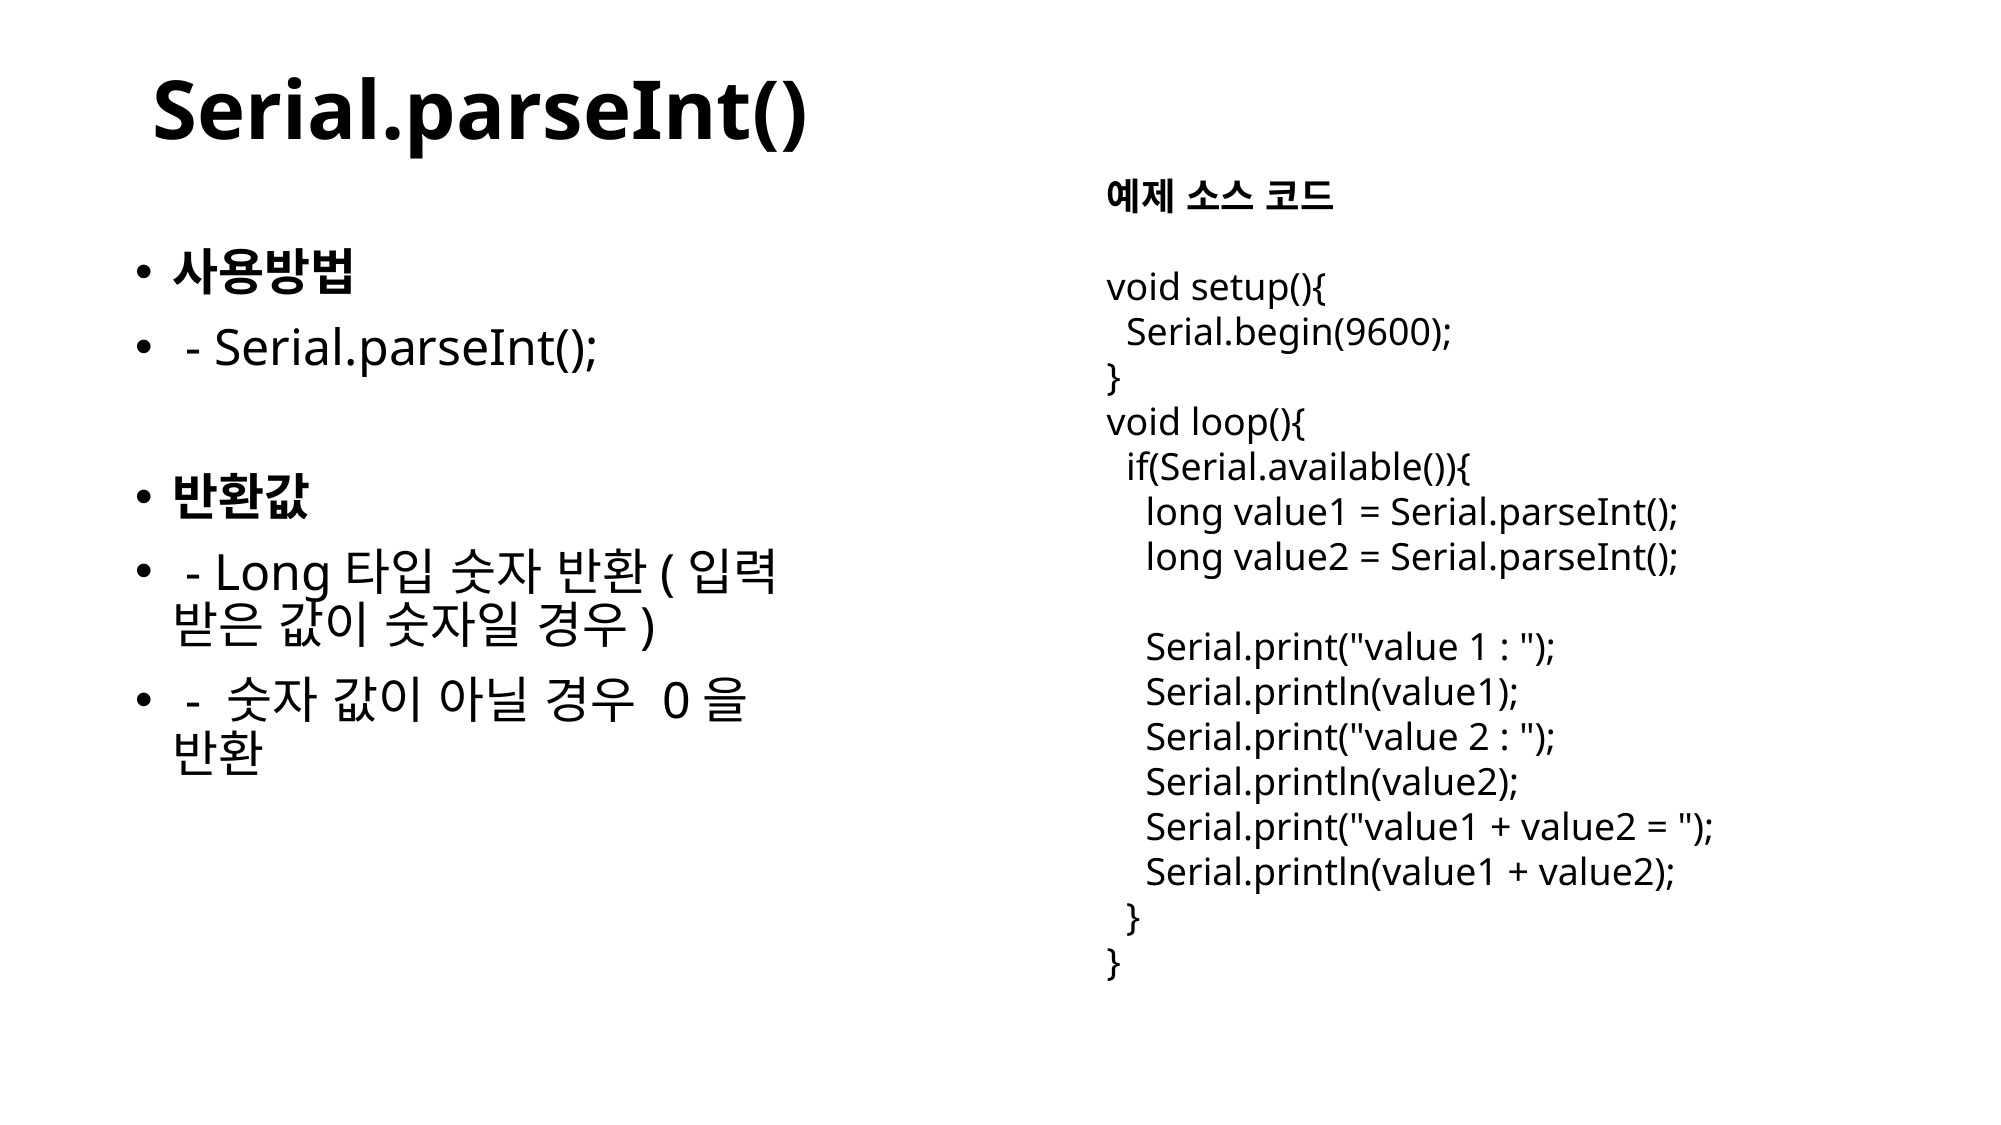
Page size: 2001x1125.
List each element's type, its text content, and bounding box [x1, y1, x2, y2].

title Serial.parseInt() [137, 59, 826, 166]
list 사용방법 - Serial.parseInt(); 반환값 - Long타입 숫자 반환(입력 받은 값이 숫자일 경우) - 숫자 값이 아닐 경우 0을 반환 [120, 239, 808, 1014]
text_box 예제 소스 코드 void setup(){ Serial.begin(9600); } void loop(){ if(Serial.available()){ long value1 = Serial.parseInt(); long value2 = Serial.parseInt(); Serial.print("value 1 : "); Serial.println(value1); Serial.print("value 2 : "); Serial.println(value2); Serial.print("value1 + value2 = "); Serial.println(value1 + value2); } } [1091, 165, 1830, 1036]
